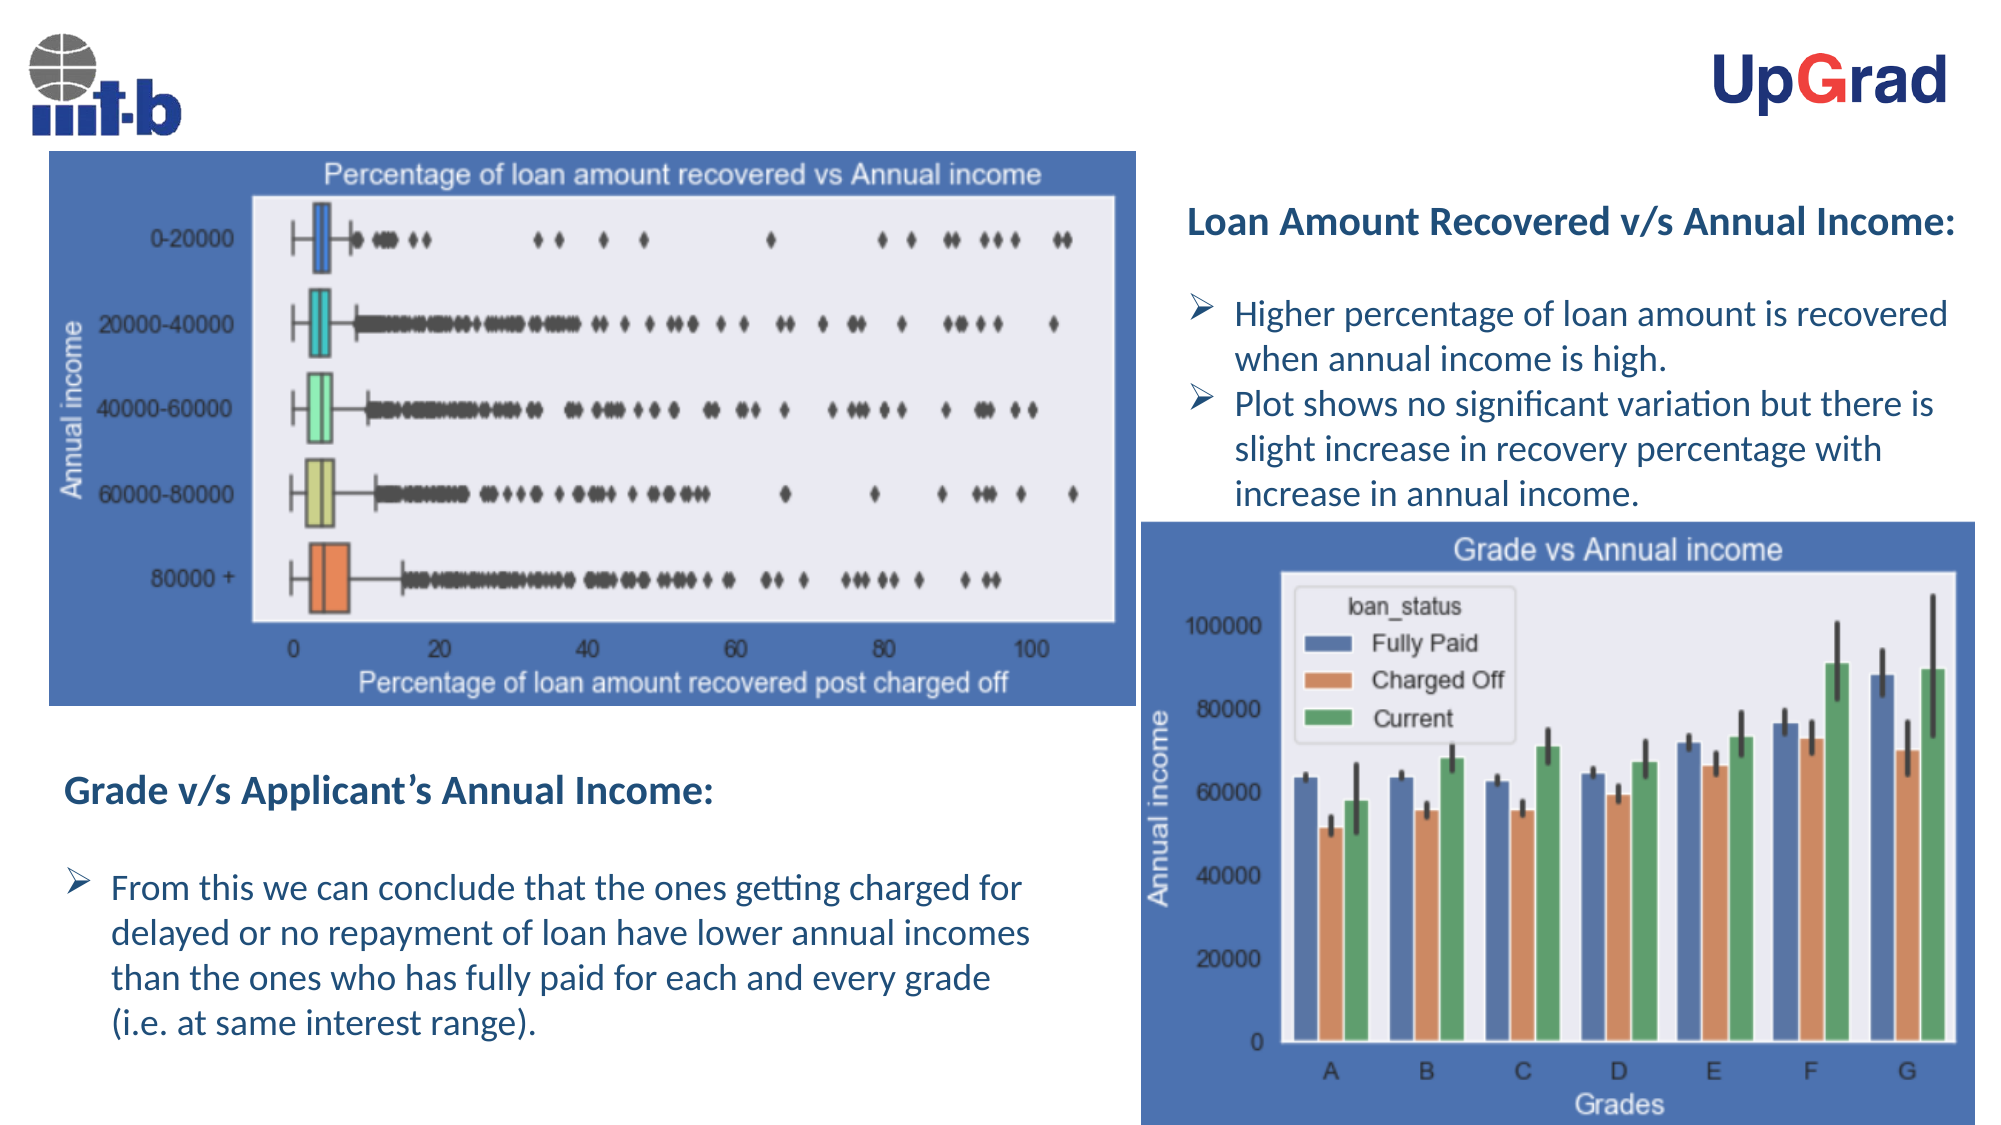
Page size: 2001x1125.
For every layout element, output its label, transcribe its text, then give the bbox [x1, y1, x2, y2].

picture [1714, 53, 1952, 116]
picture [1141, 519, 1975, 1125]
text_box Loan Amount Recovered v/s Annual Income: Higher percentage of loan amount is recovered when annual income is high. Plot shows no significant variation but there is slight increase in recovery percentage with increase in annual income. [1172, 151, 1975, 519]
text_box Grade v/s Applicant’s Annual Income: From this we can conclude that the ones getting charged for delayed or no repayment of loan have lower annual incomes than the ones who has fully paid for each and every grade (i.e. at same interest range). [49, 755, 1050, 1051]
picture [0, 29, 1136, 706]
